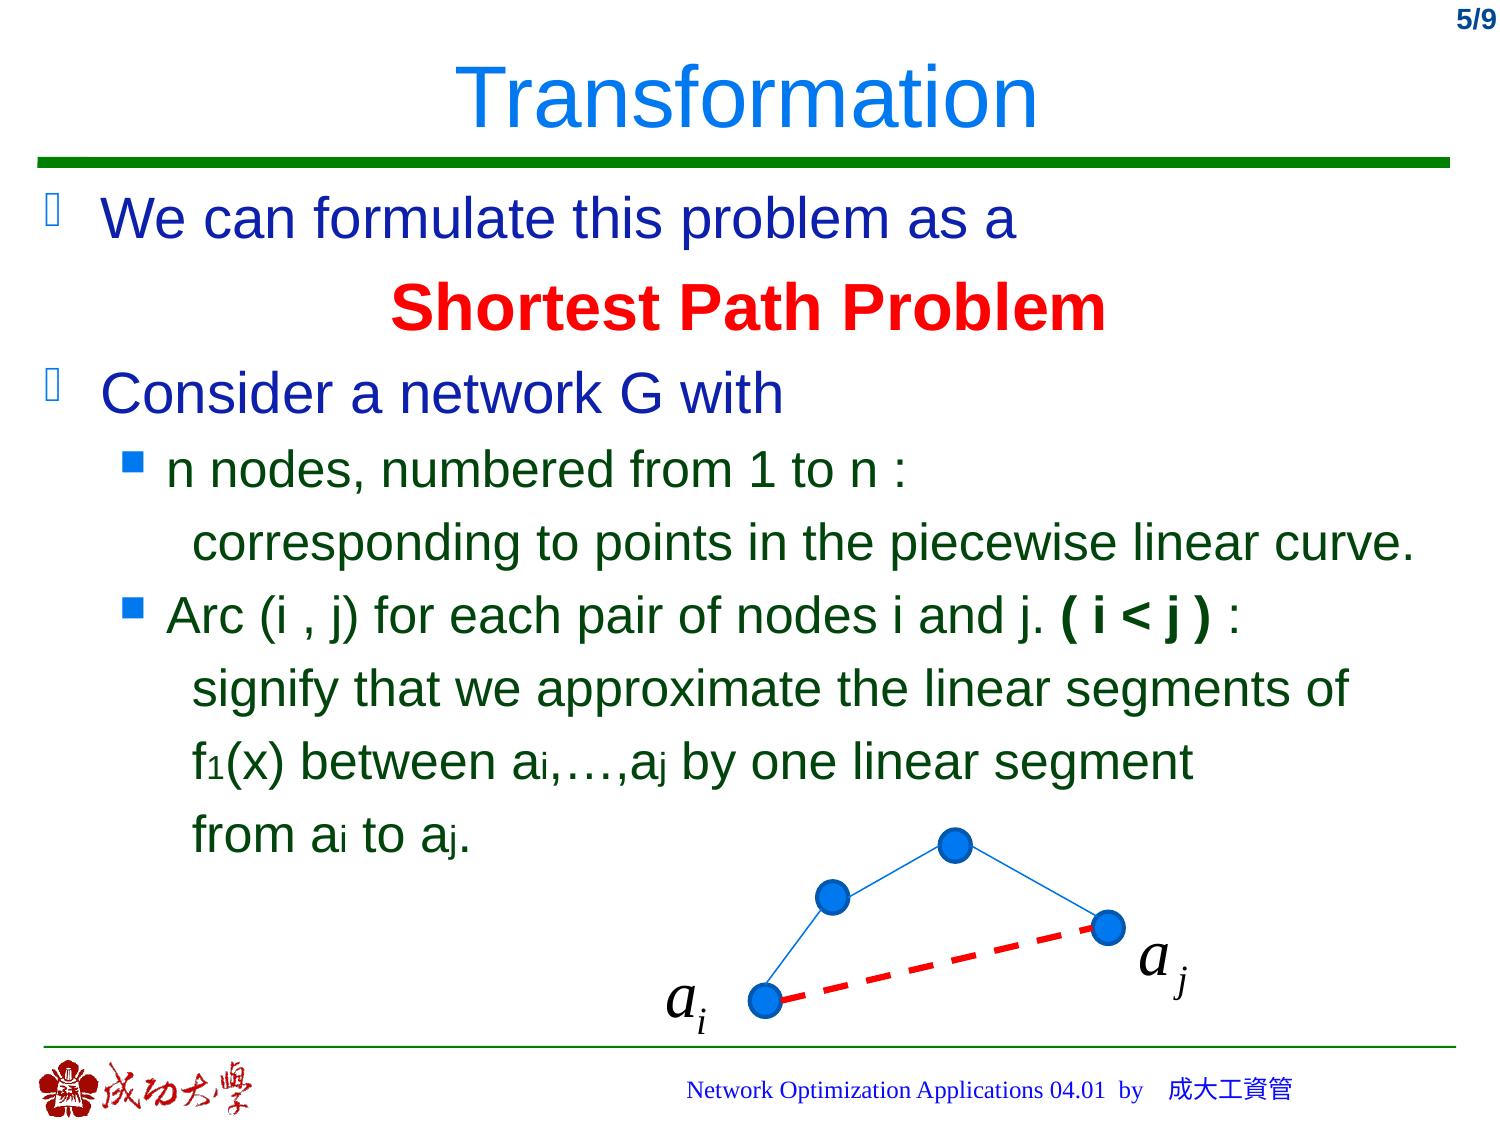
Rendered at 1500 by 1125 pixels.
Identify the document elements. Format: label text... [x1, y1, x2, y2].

title Transformation [12, 12, 1483, 173]
footer Network Optimization Applications 04.01 by 成大工資管 [513, 1058, 1472, 1119]
list We can formulate this problem as a Shortest Path Problem Consider a network G with n nodes, numbered from 1 to n : corresponding to points in the piecewise linear curve. Arc (i , j) for each pair of nodes i and j. ( i < j ) : signify that we approximate the linear segments of f1(x) between ai,…,aj by one linear segment from ai to aj. [29, 172, 1470, 1035]
picture [35, 1058, 254, 1118]
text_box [655, 829, 1199, 1051]
